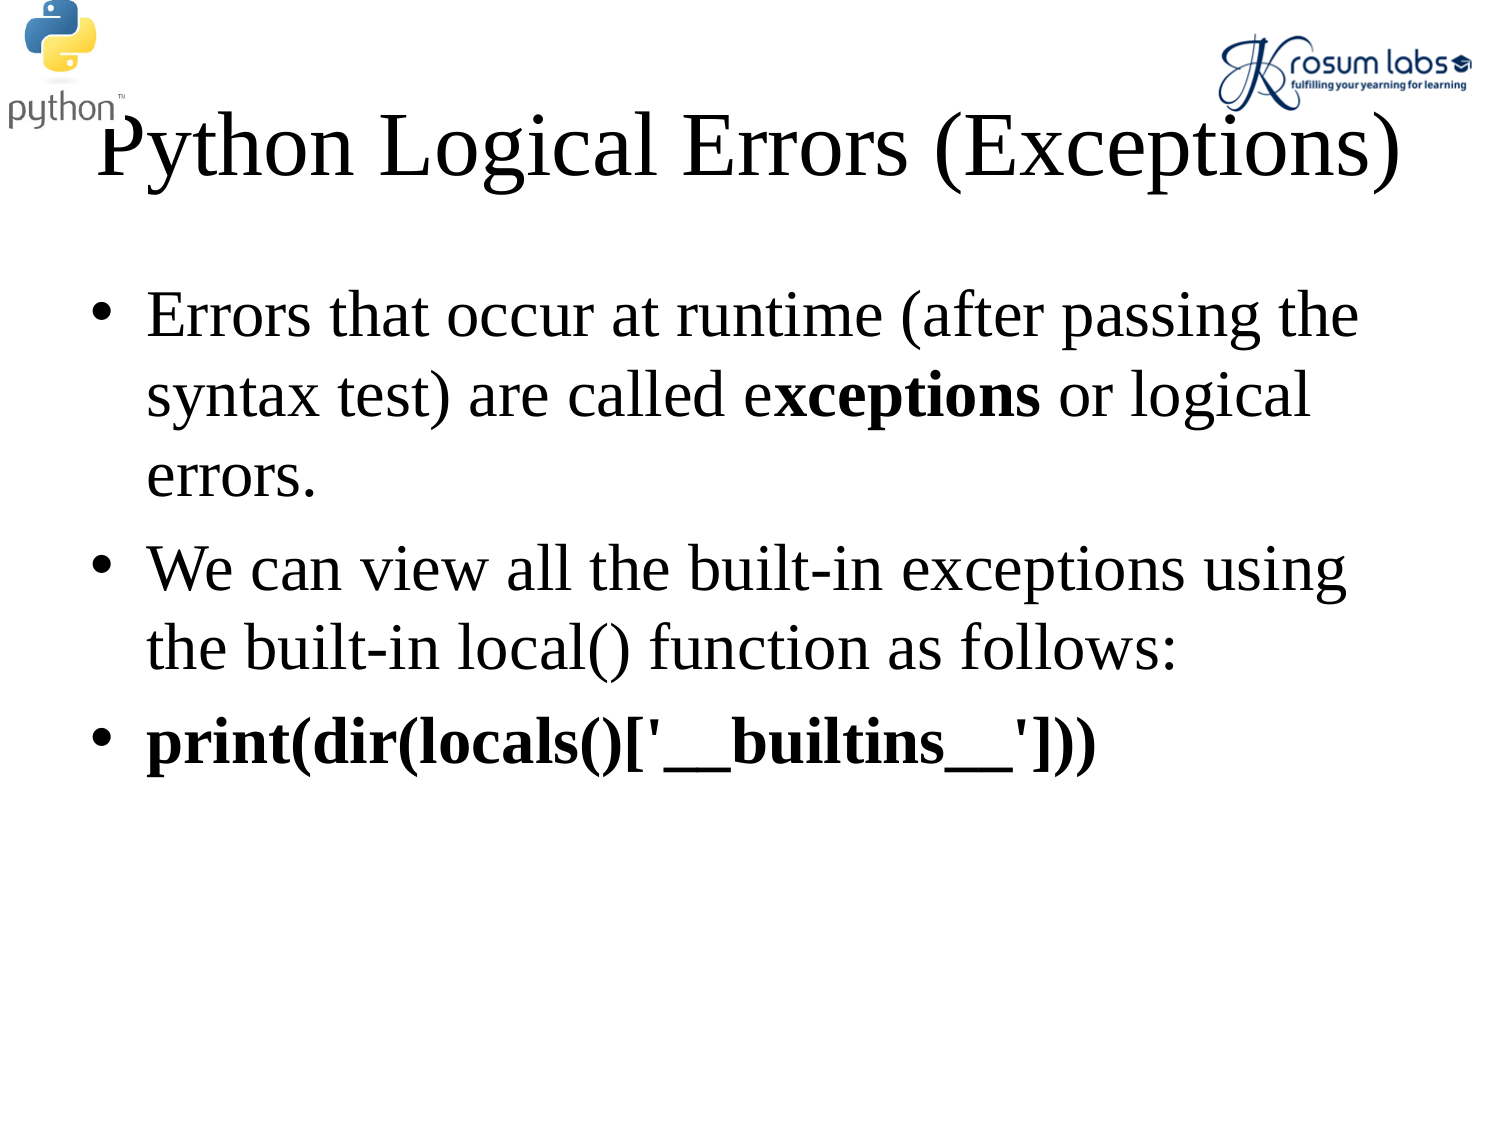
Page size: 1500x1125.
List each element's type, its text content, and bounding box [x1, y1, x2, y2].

picture [1197, 24, 1488, 112]
list Errors that occur at runtime (after passing the syntax test) are called exceptions or logical errors. We can view all the built-in exceptions using the built-in local() function as follows: print(dir(locals()['__builtins__'])) [75, 262, 1425, 1005]
picture [9, 0, 126, 130]
title Python Logical Errors (Exceptions) [75, 45, 1425, 233]
